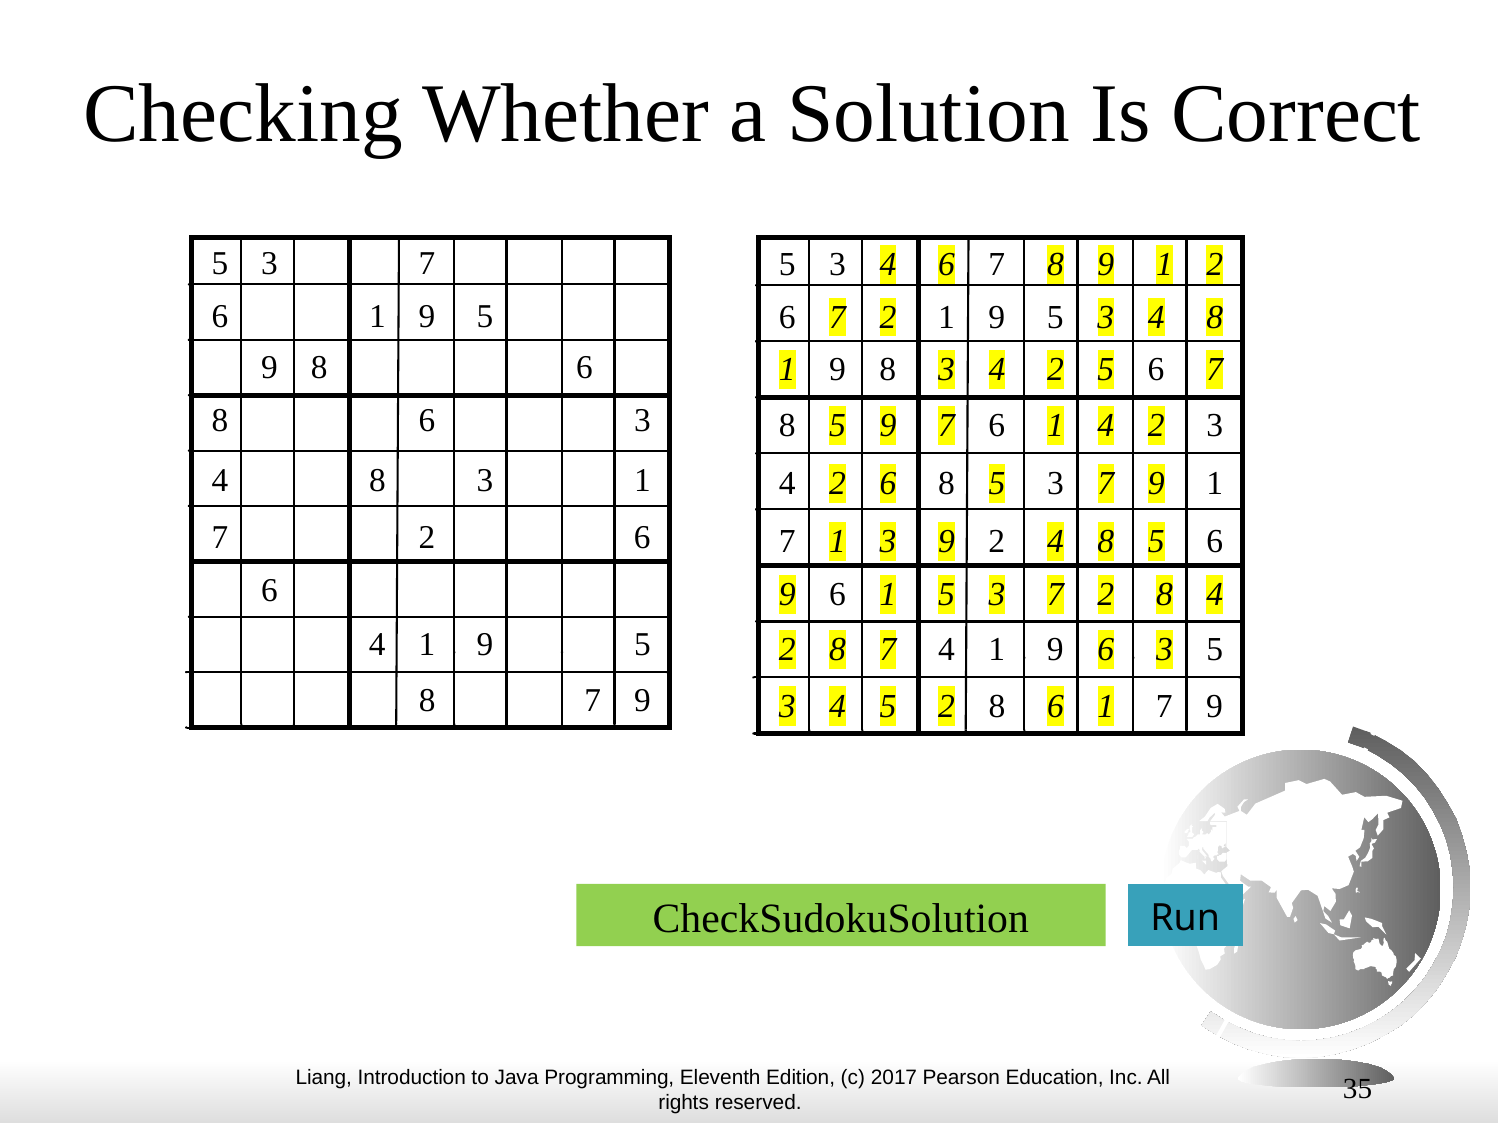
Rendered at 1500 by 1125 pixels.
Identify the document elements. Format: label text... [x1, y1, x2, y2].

text_box CheckSudokuSolution [576, 883, 1106, 947]
slide_number 35 [1074, 1049, 1388, 1125]
title Checking Whether a Solution Is Correct [31, 37, 1475, 179]
text_box Run [1128, 883, 1243, 947]
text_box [163, 209, 698, 752]
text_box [730, 209, 1271, 758]
